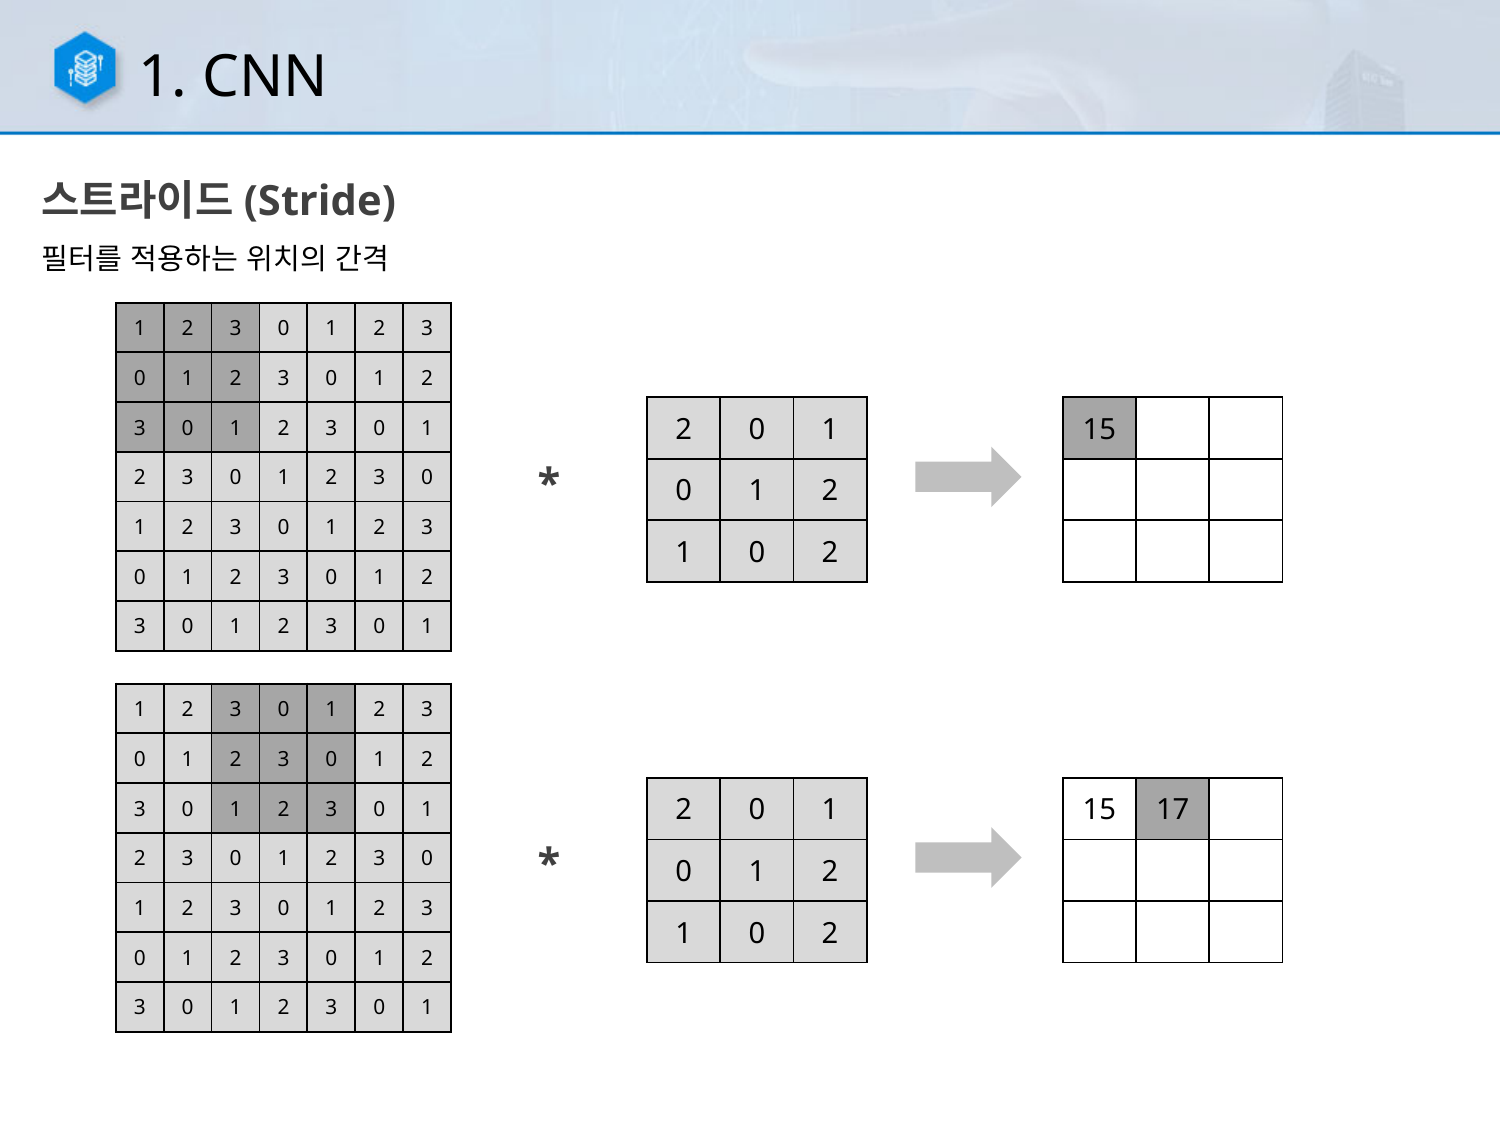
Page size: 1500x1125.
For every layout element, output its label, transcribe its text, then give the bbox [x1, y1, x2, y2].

table_cell 0 [308, 353, 354, 401]
table_cell 2 [404, 933, 450, 981]
table_cell 0 [165, 602, 211, 650]
table_cell 0 [404, 834, 450, 882]
table_cell 1 [260, 834, 306, 882]
table_cell 1 [404, 403, 450, 451]
table_cell 2 [794, 521, 866, 581]
table_header 17 [1137, 779, 1208, 839]
table_header 2 [648, 779, 719, 839]
table_cell 2 [260, 784, 306, 832]
table_cell 3 [308, 602, 354, 650]
table_cell 1 [212, 403, 259, 451]
table_cell [1210, 902, 1282, 962]
table_header 1 [794, 398, 866, 458]
table_cell 0 [721, 521, 793, 581]
table_cell 1 [212, 983, 259, 1031]
table_cell 0 [260, 883, 306, 931]
text_box 스트라이드(Stride) [41, 148, 1459, 223]
table_cell [1137, 521, 1208, 581]
table_cell 1 [165, 353, 211, 401]
table_header 1 [117, 685, 163, 732]
table_cell 0 [212, 834, 259, 882]
table_cell 3 [165, 453, 211, 501]
table_header 1 [308, 304, 354, 351]
table_cell 2 [260, 983, 306, 1031]
text_box [915, 827, 1022, 888]
table_cell [1064, 460, 1135, 519]
table_cell 3 [212, 883, 259, 931]
table_header 0 [260, 685, 306, 732]
table_cell [1137, 840, 1208, 900]
table_header 3 [212, 685, 259, 732]
table_cell 0 [356, 403, 402, 451]
table_cell 1 [356, 353, 402, 401]
table_cell 3 [356, 834, 402, 882]
table_header 15 [1064, 398, 1135, 458]
table_cell 1 [404, 784, 450, 832]
table_cell 2 [356, 502, 402, 550]
table_cell 0 [404, 453, 450, 501]
table_cell 0 [117, 552, 163, 600]
table_cell 0 [308, 552, 354, 600]
table_cell 3 [117, 983, 163, 1031]
table_cell 1 [165, 734, 211, 782]
table_cell 0 [648, 460, 719, 519]
table_cell 0 [117, 734, 163, 782]
table_cell 3 [212, 502, 259, 550]
table_header 2 [165, 304, 211, 351]
table_cell 2 [212, 353, 259, 401]
table_header 3 [404, 304, 450, 351]
table_cell 3 [308, 784, 354, 832]
list 1. CNN [123, 31, 1247, 117]
table_header 3 [212, 304, 259, 351]
table_cell 2 [212, 734, 259, 782]
table_cell 1 [404, 602, 450, 650]
table_cell 1 [117, 883, 163, 931]
table_cell 2 [794, 460, 866, 519]
text_box * [472, 446, 626, 507]
table_cell 3 [260, 552, 306, 600]
table_cell 1 [212, 784, 259, 832]
table_cell 3 [117, 602, 163, 650]
table_cell [1064, 840, 1135, 900]
table_cell 0 [212, 453, 259, 501]
table_header [1210, 398, 1282, 458]
table_header 15 [1064, 779, 1135, 839]
table_cell 1 [648, 902, 719, 962]
table_cell [1210, 521, 1282, 581]
table_cell 0 [165, 403, 211, 451]
table_header 2 [165, 685, 211, 732]
table_cell 0 [356, 602, 402, 650]
table_header 3 [404, 685, 450, 732]
table_cell 0 [165, 784, 211, 832]
table_cell 2 [404, 353, 450, 401]
table_cell 0 [165, 983, 211, 1031]
table_header 2 [648, 398, 719, 458]
table_cell 0 [356, 784, 402, 832]
table_cell 0 [648, 840, 719, 900]
table_cell 3 [165, 834, 211, 882]
table_cell [1210, 460, 1282, 519]
table_cell 2 [117, 834, 163, 882]
table_cell 1 [356, 552, 402, 600]
table_cell 1 [308, 883, 354, 931]
table_cell [1064, 902, 1135, 962]
table_header 1 [794, 779, 866, 839]
table_cell 3 [260, 353, 306, 401]
table_cell 3 [356, 453, 402, 501]
table_header 1 [117, 304, 163, 351]
table_cell 1 [721, 840, 793, 900]
table_cell 3 [260, 734, 306, 782]
table_cell 0 [117, 933, 163, 981]
table_cell 2 [260, 602, 306, 650]
table_cell 2 [212, 552, 259, 600]
table_header 2 [356, 304, 402, 351]
table_cell 1 [308, 502, 354, 550]
text_box * [472, 827, 626, 888]
table_cell 2 [404, 552, 450, 600]
table_cell 1 [212, 602, 259, 650]
table_cell 1 [356, 933, 402, 981]
table_cell 0 [721, 902, 793, 962]
table_cell 3 [117, 784, 163, 832]
table_header 0 [260, 304, 306, 351]
table_cell 2 [260, 403, 306, 451]
text_box [915, 446, 1022, 508]
table_cell 2 [404, 734, 450, 782]
table_cell 2 [165, 883, 211, 931]
table_cell 2 [356, 883, 402, 931]
table_cell 1 [165, 552, 211, 600]
table_cell 2 [117, 453, 163, 501]
table_cell [1137, 902, 1208, 962]
table_cell 1 [356, 734, 402, 782]
table_header 1 [308, 685, 354, 732]
table_cell 3 [117, 403, 163, 451]
table_header 0 [721, 779, 793, 839]
table_cell 3 [308, 403, 354, 451]
table_cell 0 [308, 933, 354, 981]
table_header [1137, 398, 1208, 458]
table_cell 1 [404, 983, 450, 1031]
table_header 2 [356, 685, 402, 732]
table_cell 2 [212, 933, 259, 981]
table_cell 0 [260, 502, 306, 550]
table_cell 0 [308, 734, 354, 782]
table_cell 2 [794, 840, 866, 900]
table_cell 2 [308, 834, 354, 882]
table_cell 0 [356, 983, 402, 1031]
picture [0, 0, 1500, 1125]
table_cell 1 [721, 460, 793, 519]
table_cell 2 [165, 502, 211, 550]
table_cell 2 [794, 902, 866, 962]
table_header [1210, 779, 1282, 839]
table_header 0 [721, 398, 793, 458]
table_cell 1 [648, 521, 719, 581]
table_cell 3 [308, 983, 354, 1031]
table_cell [1210, 840, 1282, 900]
table_cell 3 [404, 883, 450, 931]
text_box 필터를 적용하는 위치의 간격 [41, 223, 1459, 276]
table_cell 2 [308, 453, 354, 501]
table_cell 0 [117, 353, 163, 401]
table_cell [1137, 460, 1208, 519]
table_cell 1 [165, 933, 211, 981]
table_cell 3 [260, 933, 306, 981]
table_cell 1 [260, 453, 306, 501]
table_cell 3 [404, 502, 450, 550]
table_cell 1 [117, 502, 163, 550]
table_cell [1064, 521, 1135, 581]
